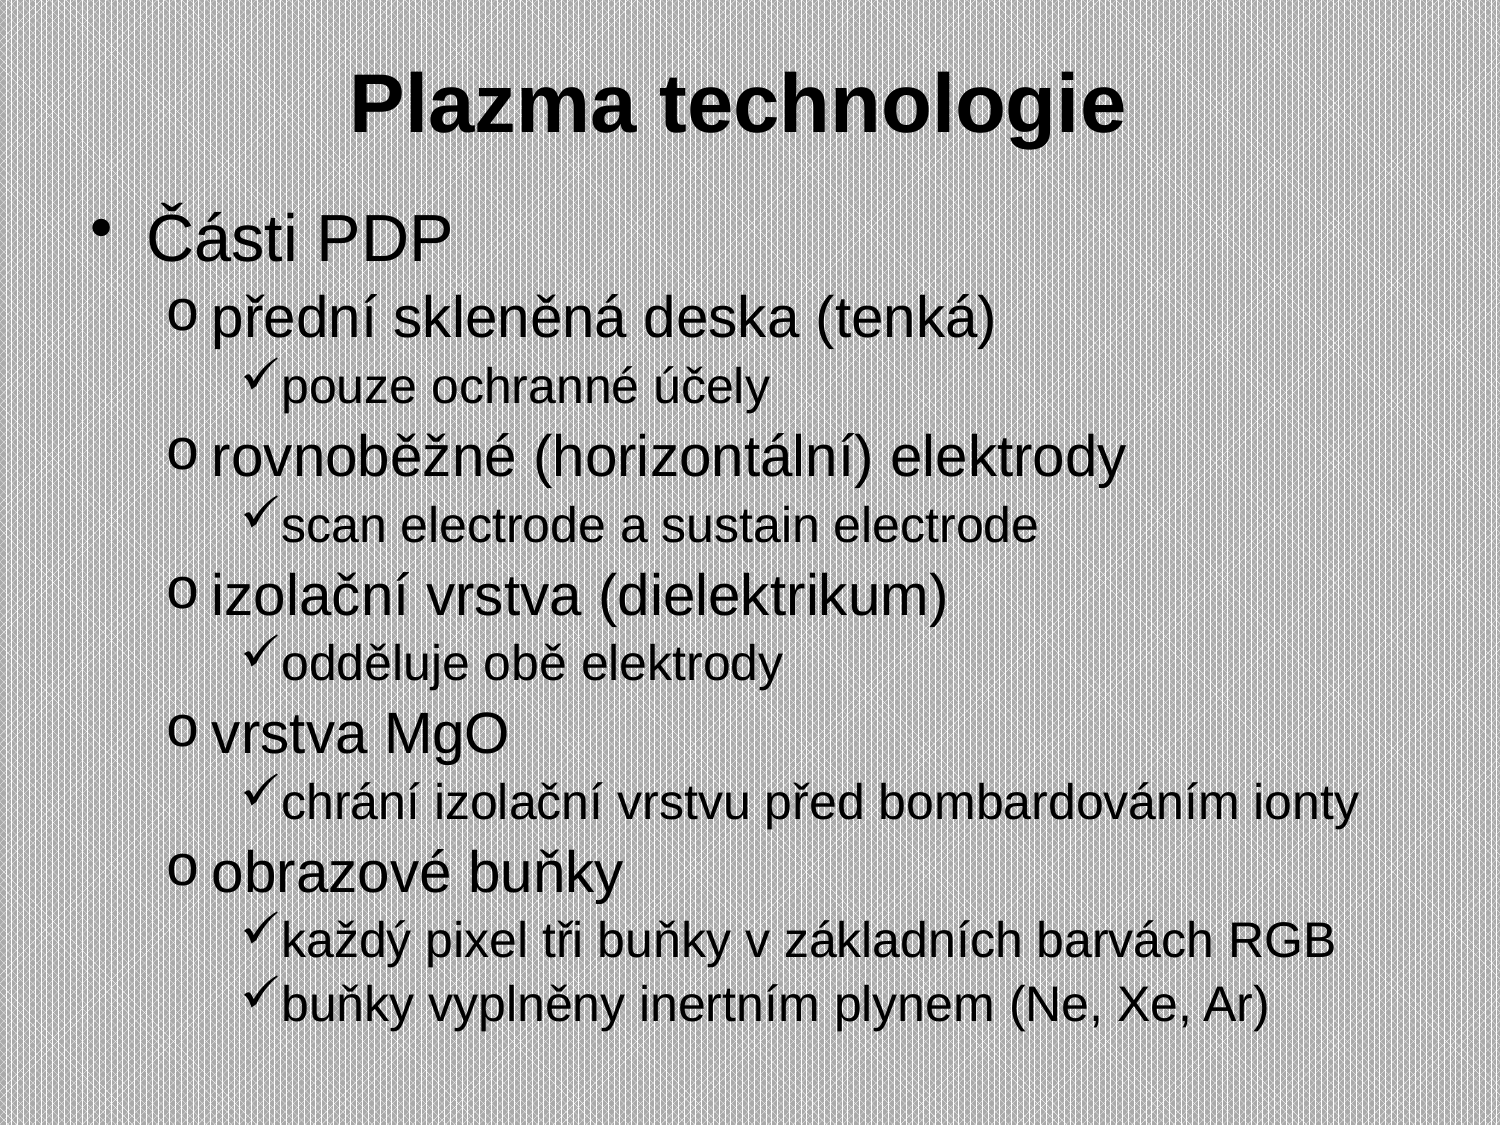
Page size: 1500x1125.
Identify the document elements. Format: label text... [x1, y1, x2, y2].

list Části PDP přední skleněná deska (tenká) pouze ochranné účely rovnoběžné (horizontální) elektrody scan electrode a sustain electrode izolační vrstva (dielektrikum) odděluje obě elektrody vrstva MgO chrání izolační vrstvu před bombardováním ionty obrazové buňky každý pixel tři buňky v základních barvách RGB buňky vyplněny inertním plynem (Ne, Xe, Ar) [75, 196, 1425, 1083]
title Plazma technologie [75, 45, 1425, 196]
